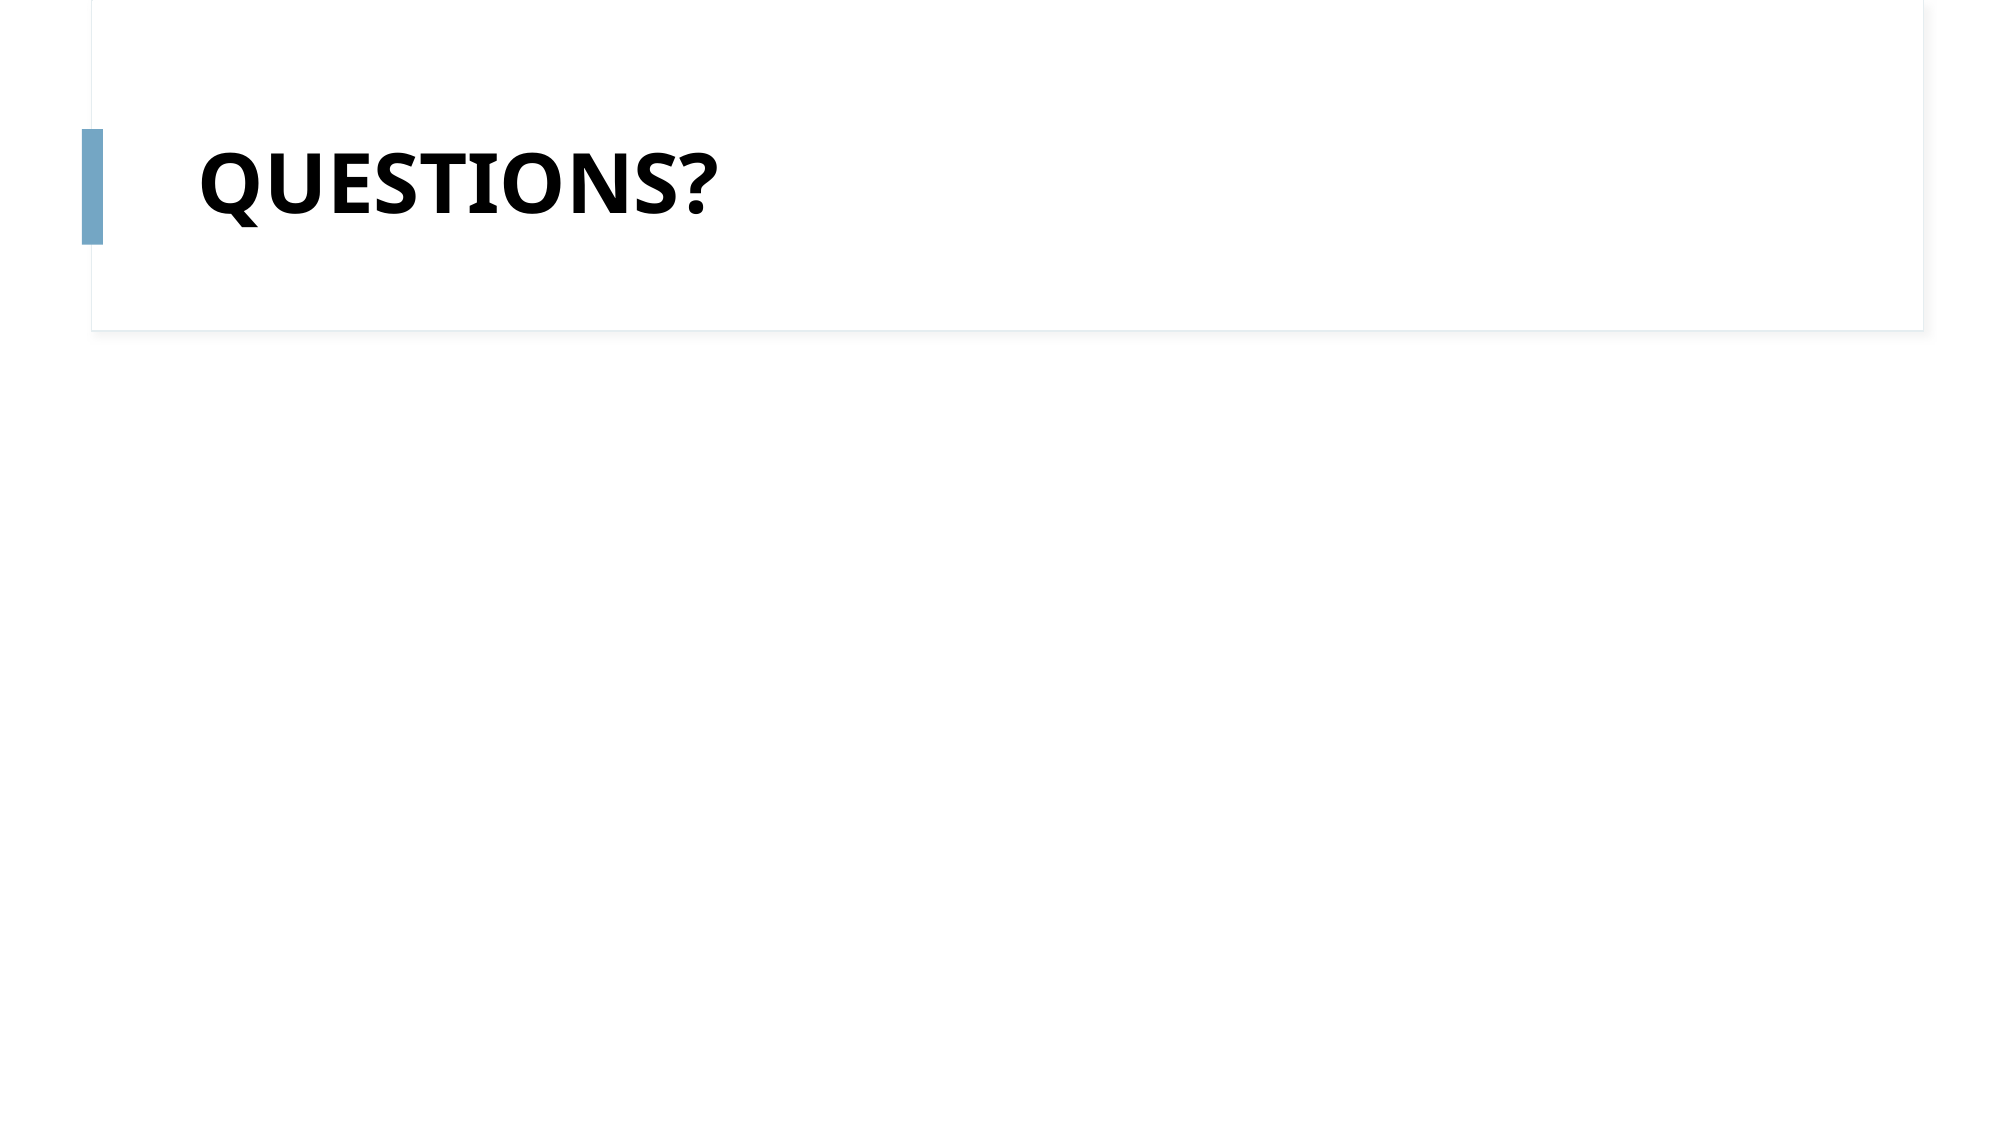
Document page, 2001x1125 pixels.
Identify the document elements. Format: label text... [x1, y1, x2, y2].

title QUESTIONS? [183, 90, 1851, 284]
